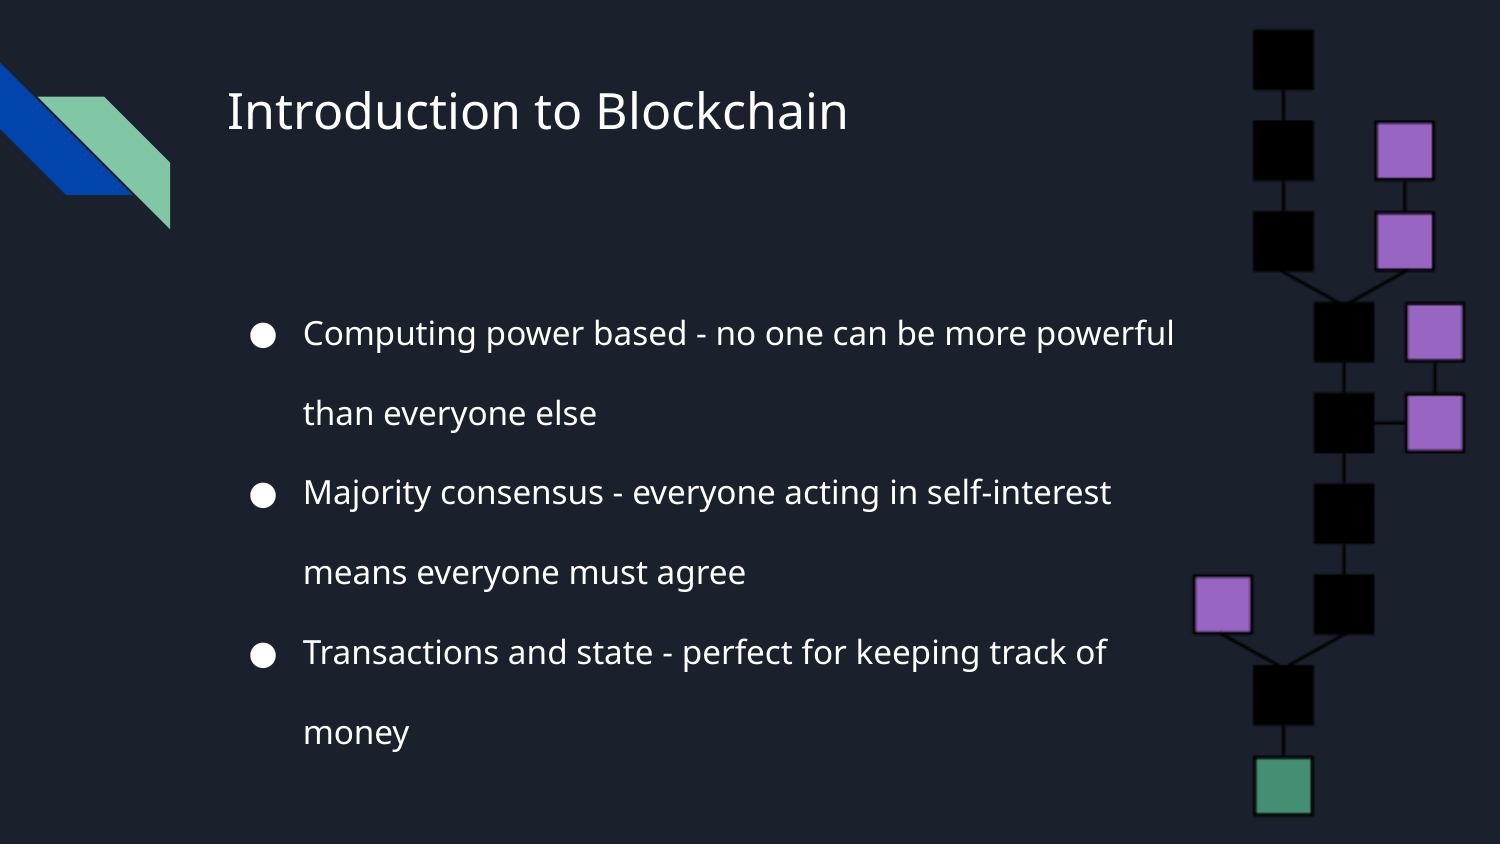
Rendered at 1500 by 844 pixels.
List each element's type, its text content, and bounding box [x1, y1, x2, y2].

list Computing power based - no one can be more powerful than everyone else Majority consensus - everyone acting in self-interest means everyone must agree Transactions and state - perfect for keeping track of money [212, 257, 1170, 735]
title Introduction to Blockchain [212, 64, 1170, 215]
picture [1175, 12, 1485, 832]
